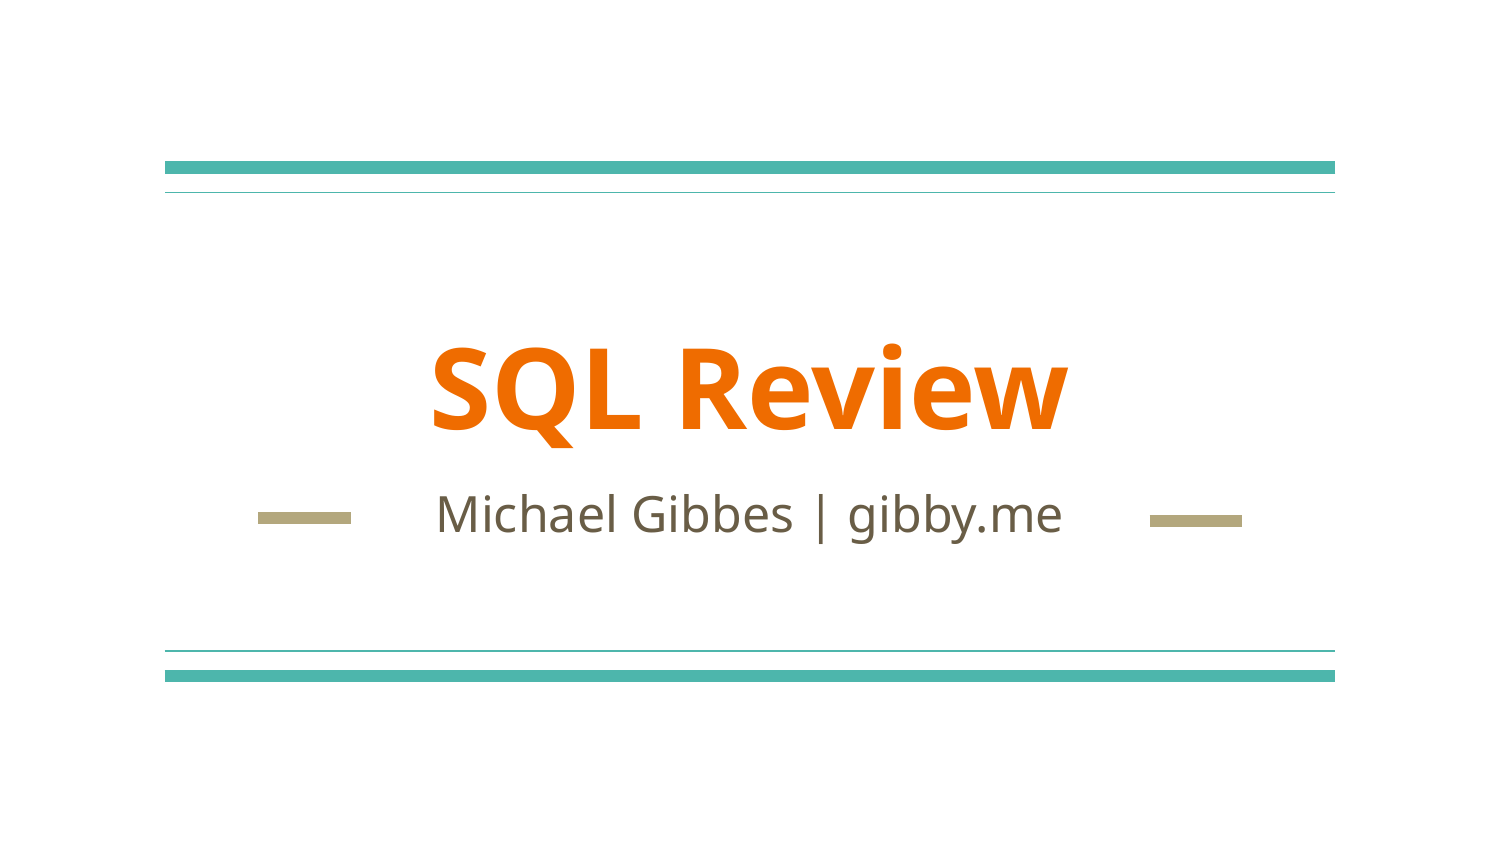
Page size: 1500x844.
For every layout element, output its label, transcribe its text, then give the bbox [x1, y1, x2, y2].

title SQL Review [164, 299, 1336, 468]
subtitle Michael Gibbes | gibby.me [350, 467, 1150, 598]
